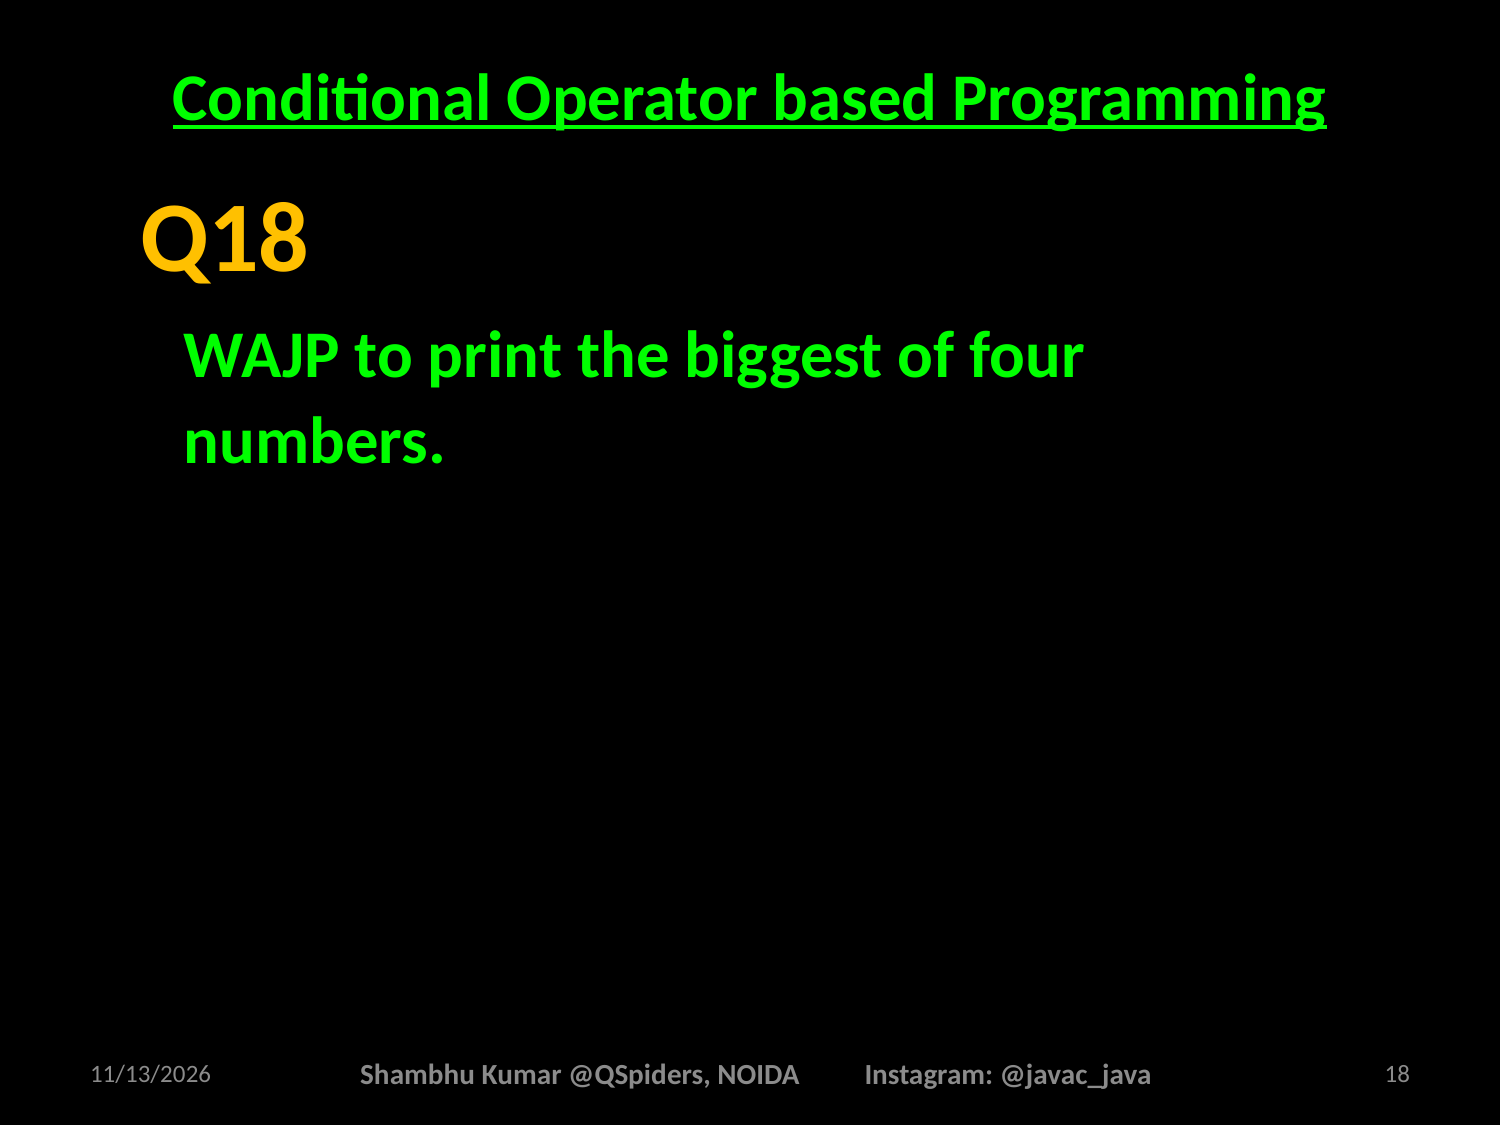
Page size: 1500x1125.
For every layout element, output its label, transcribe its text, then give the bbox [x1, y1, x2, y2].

list WAJP to print the biggest of four numbers. [37, 88, 1363, 1125]
slide_number 18 [1074, 1042, 1425, 1103]
title Conditional Operator based Programming [75, 0, 1425, 188]
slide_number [75, 1042, 275, 1103]
text_box Q18 [112, 162, 325, 300]
footer Shambhu Kumar @QSpiders, NOIDA Instagram: @javac_java [275, 1042, 1074, 1103]
